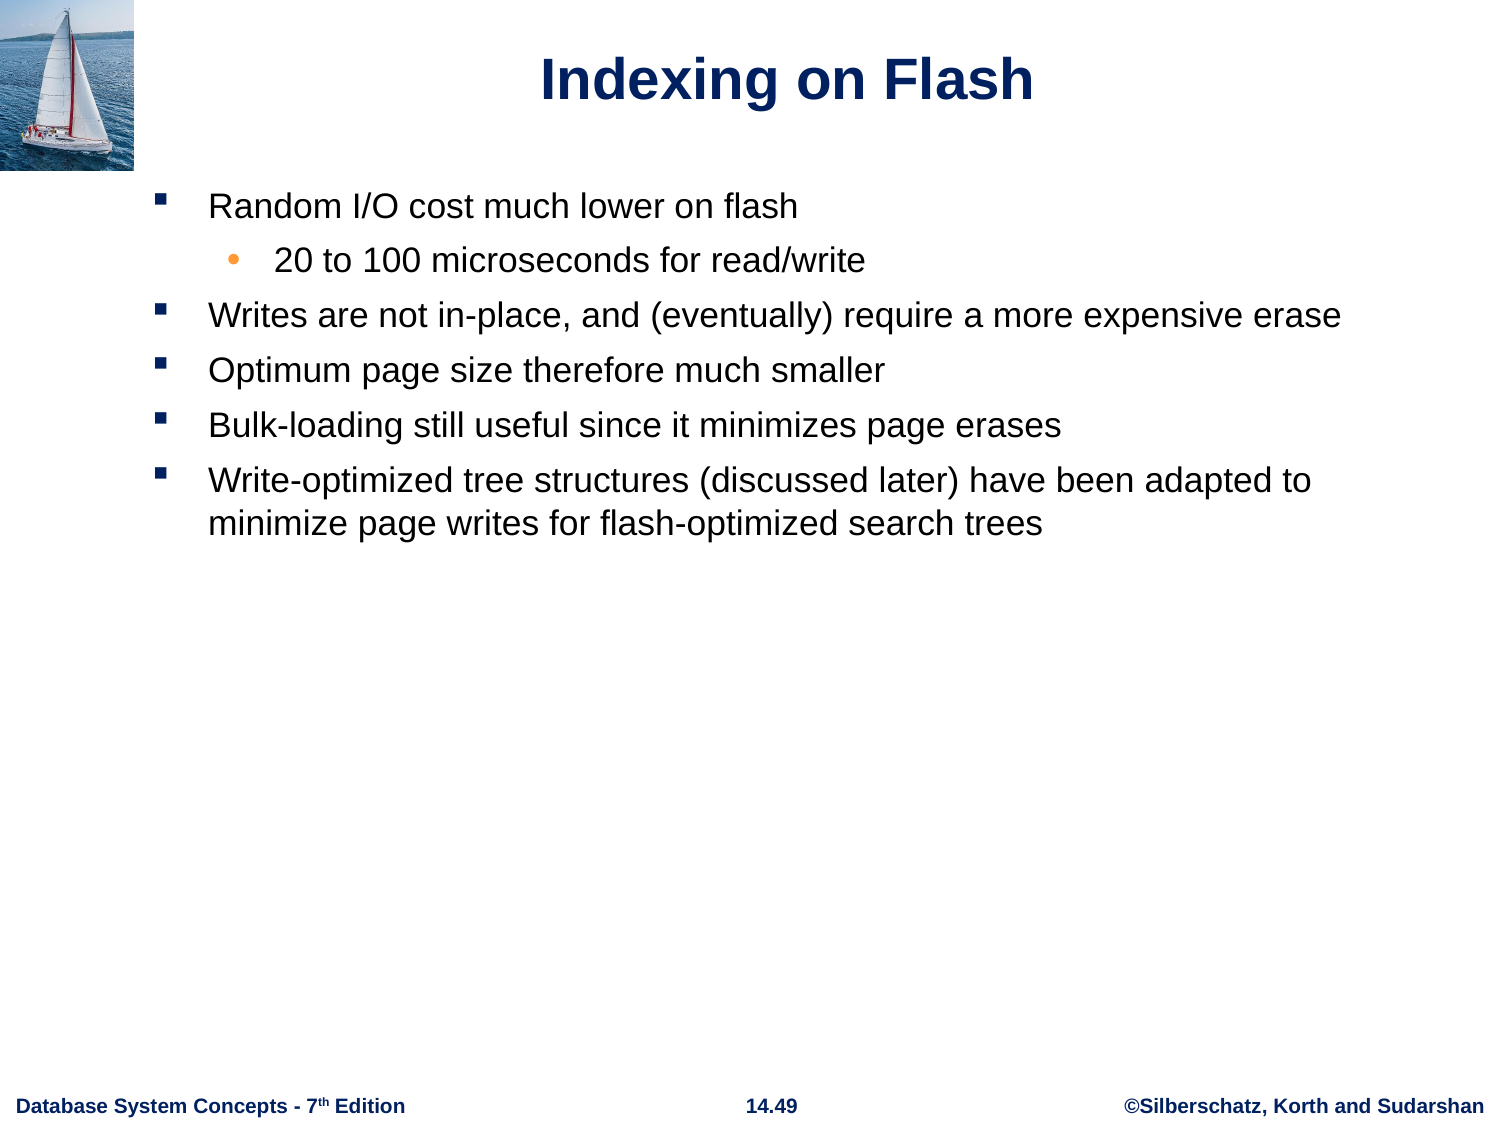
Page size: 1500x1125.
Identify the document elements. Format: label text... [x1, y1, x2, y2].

title Indexing on Flash [125, 18, 1452, 120]
list Random I/O cost much lower on flash 20 to 100 microseconds for read/write Writes are not in-place, and (eventually) require a more expensive erase Optimum page size therefore much smaller Bulk-loading still useful since it minimizes page erases Write-optimized tree structures (discussed later) have been adapted to minimize page writes for flash-optimized search trees [136, 175, 1397, 1039]
picture [0, 0, 134, 171]
